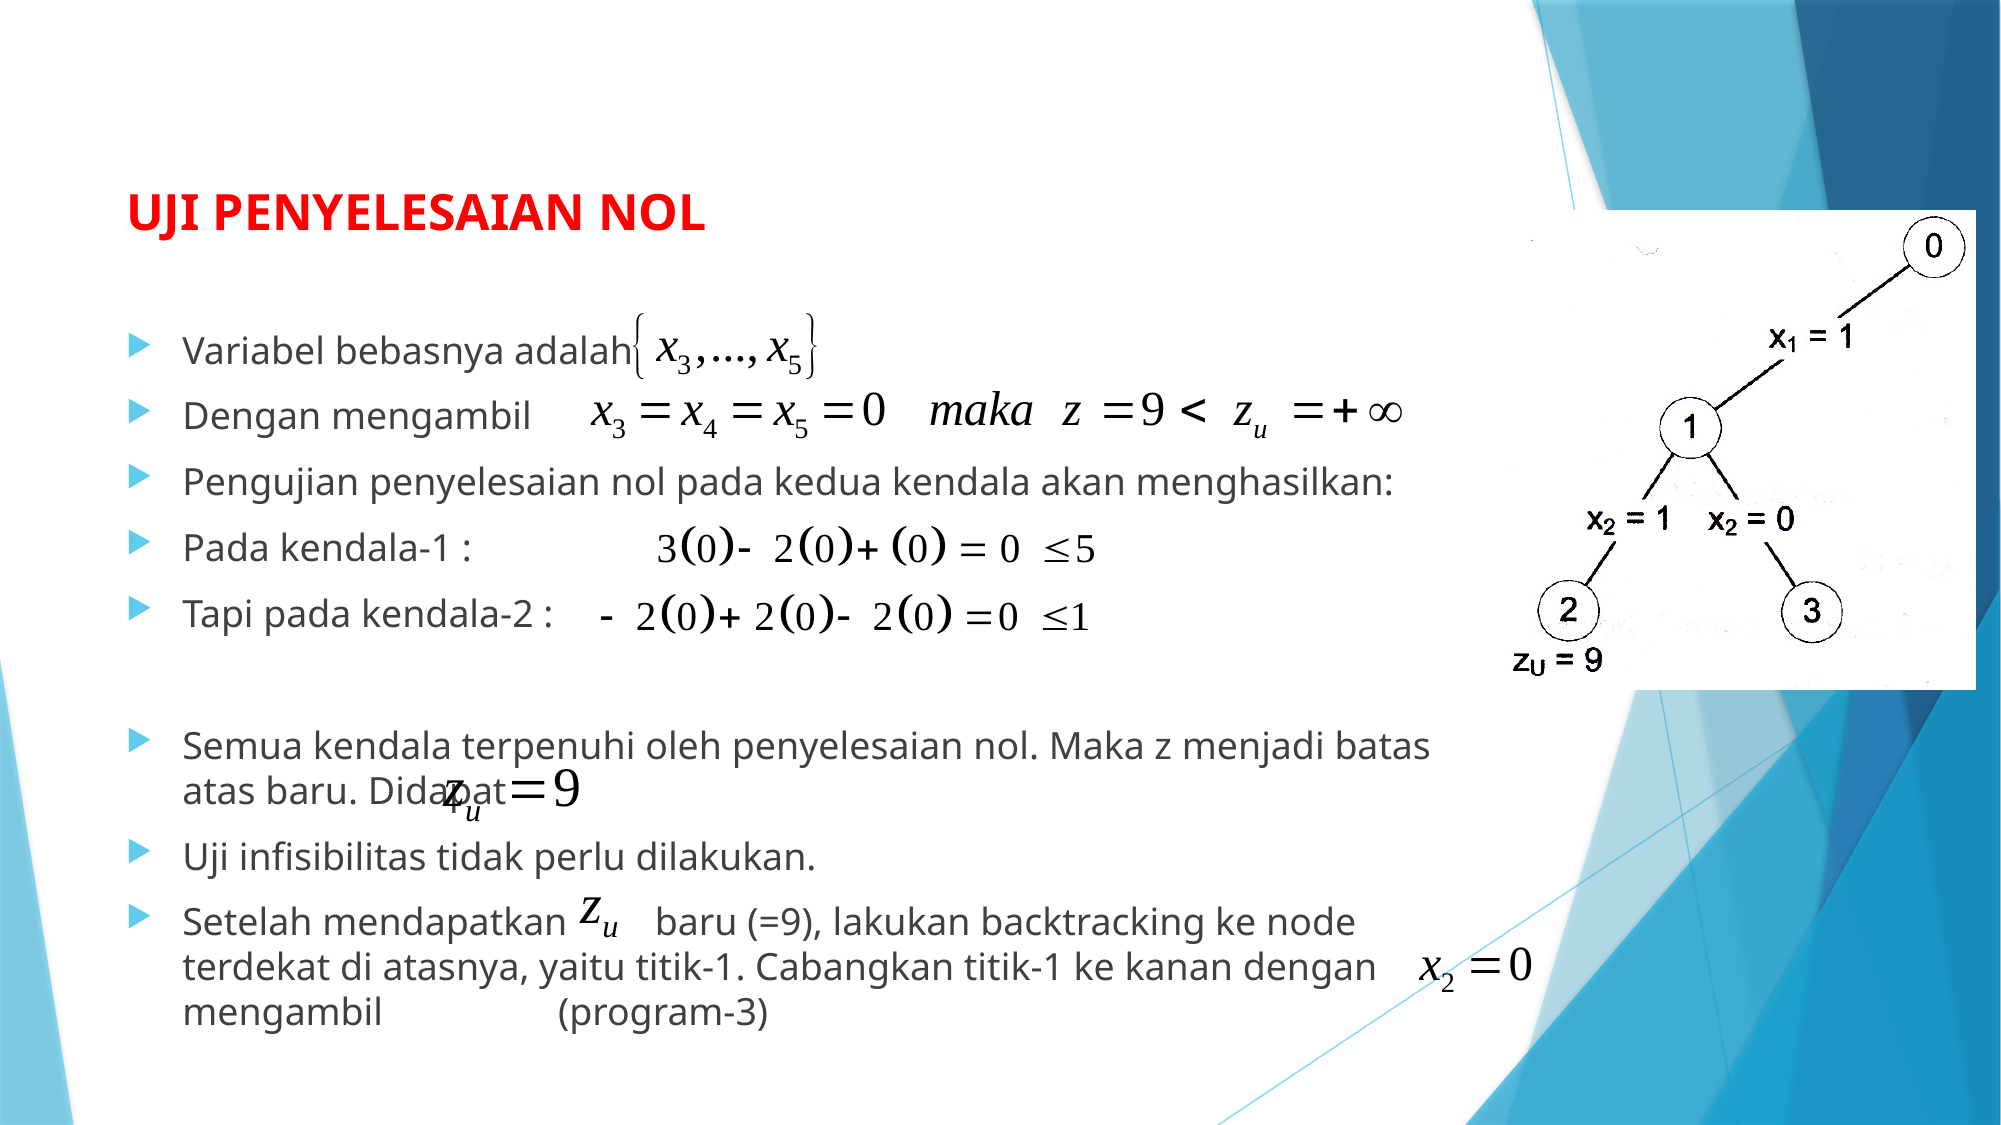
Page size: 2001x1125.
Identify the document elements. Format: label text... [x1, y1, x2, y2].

picture [1493, 209, 1976, 691]
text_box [581, 375, 1411, 451]
list UJI PENYELESAIAN NOL Variabel bebasnya adalah Dengan mengambil Pengujian penyelesaian nol pada kedua kendala akan menghasilkan: Pada kendala-1 : Tapi pada kendala-2 : Semua kendala terpenuhi oleh penyelesaian nol. Maka z menjadi batas atas baru. Didapat Uji infisibilitas tidak perlu dilakukan. Setelah mendapatkan baru (=9), lakukan backtracking ke node terdekat di atasnya, yaitu titik-1. Cabangkan titik-1 ke kanan dengan mengambil (program-3) [111, 172, 1522, 1068]
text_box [593, 585, 1095, 655]
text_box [1409, 930, 1550, 1006]
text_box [651, 517, 1102, 587]
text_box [627, 307, 836, 375]
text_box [431, 750, 592, 836]
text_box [568, 866, 631, 952]
